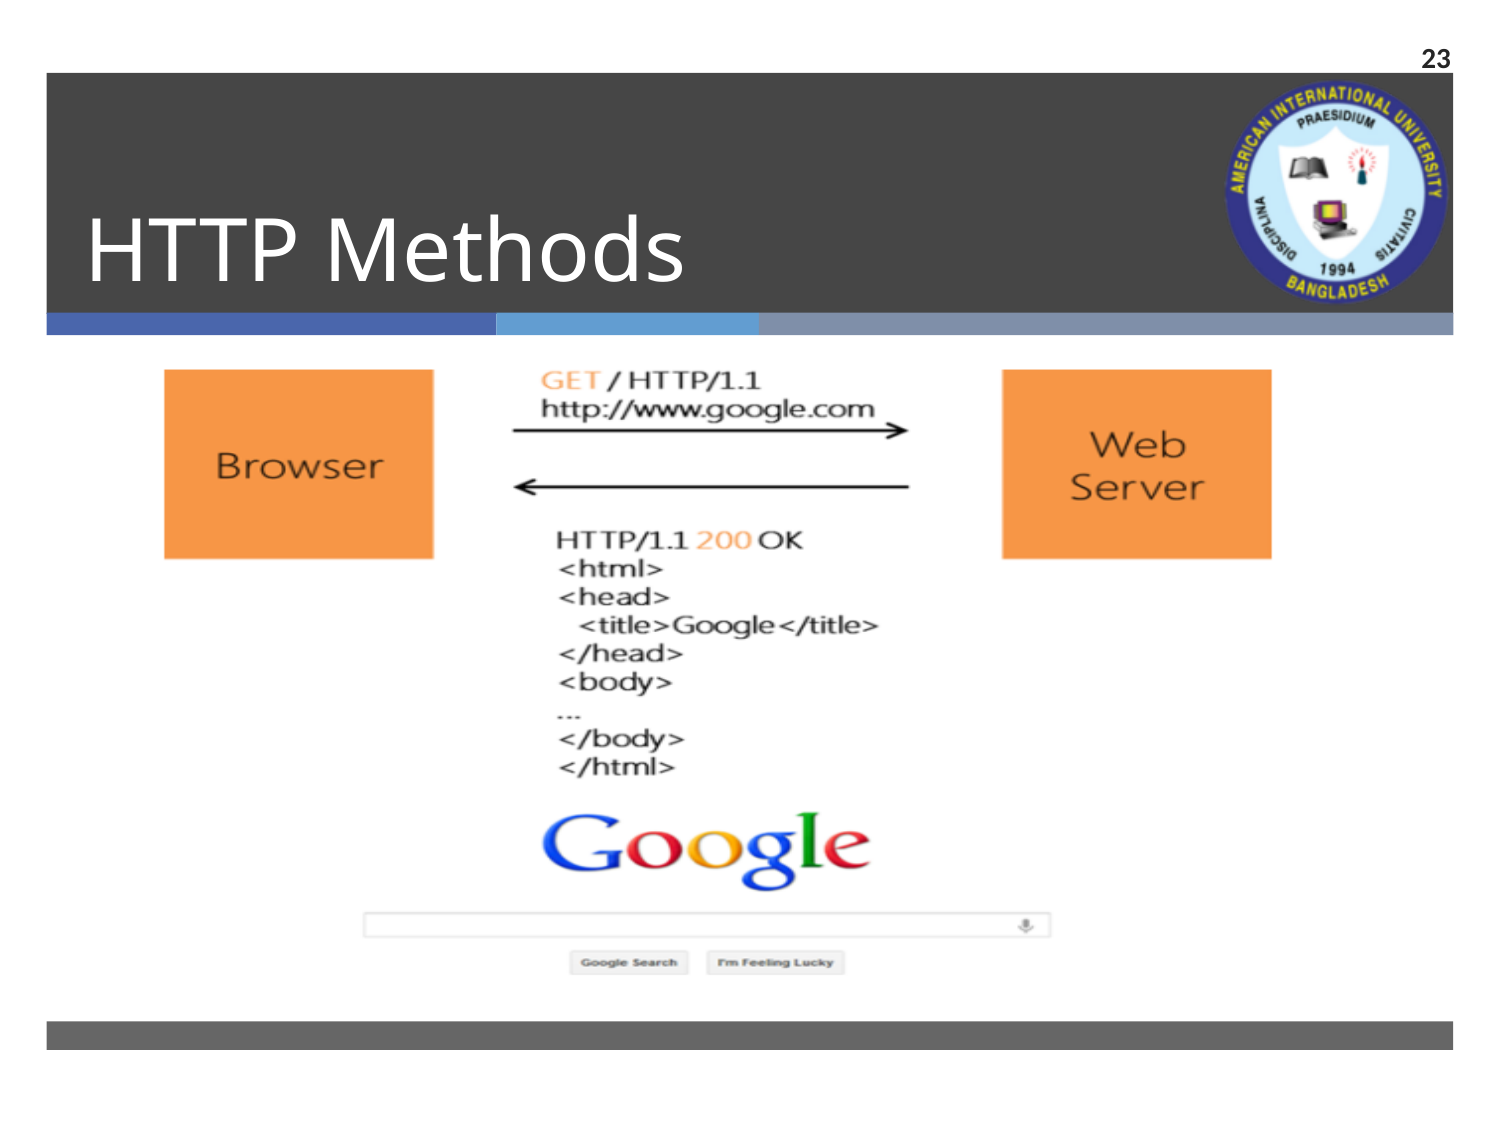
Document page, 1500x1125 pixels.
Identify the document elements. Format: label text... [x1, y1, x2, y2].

picture [1220, 75, 1454, 310]
slide_number 23 [1362, 27, 1466, 87]
picture [139, 359, 1297, 997]
title HTTP Methods [69, 92, 1226, 307]
